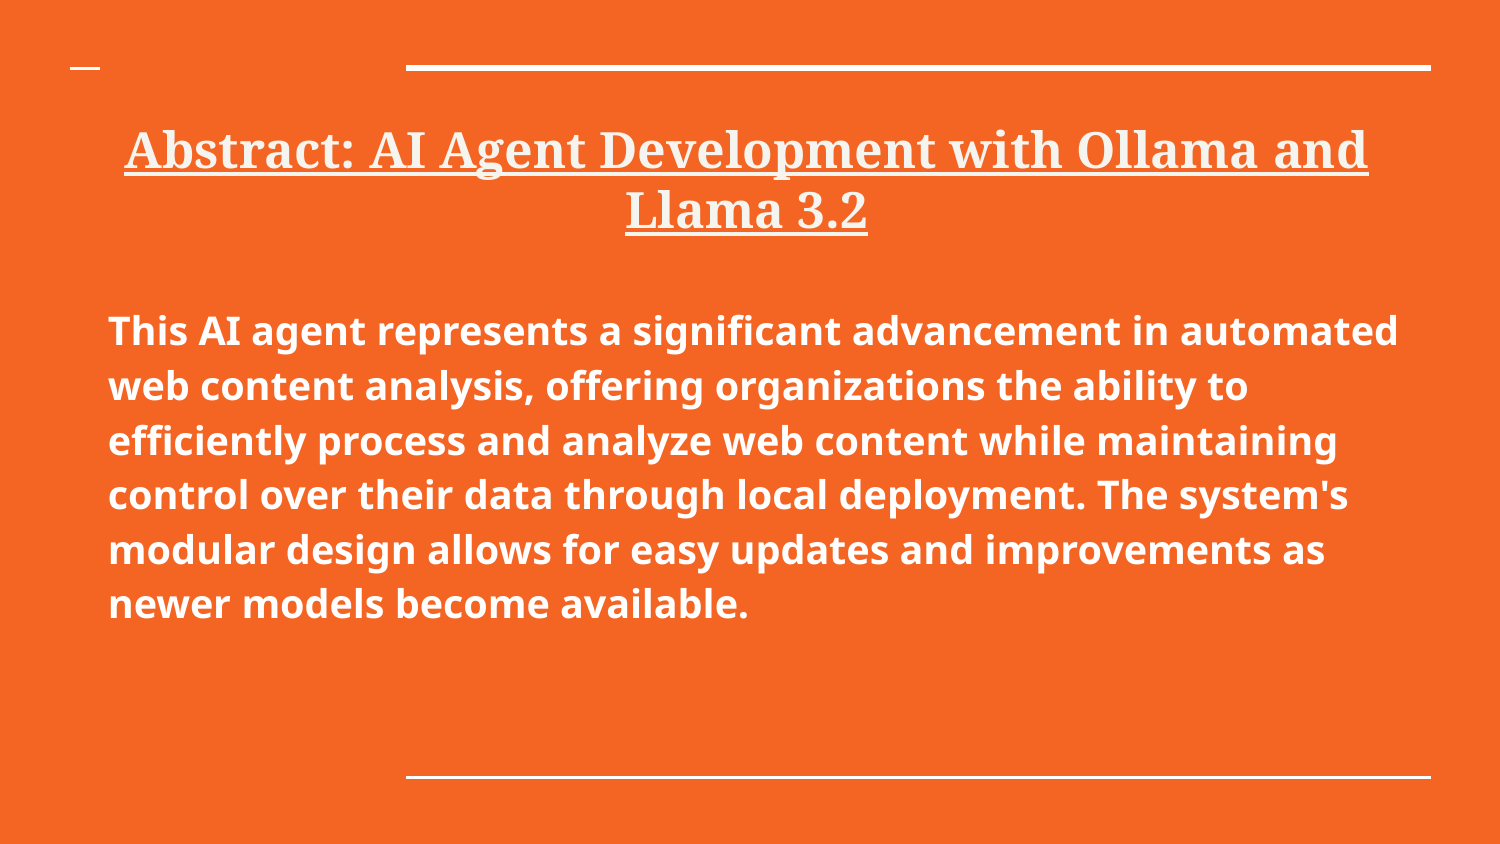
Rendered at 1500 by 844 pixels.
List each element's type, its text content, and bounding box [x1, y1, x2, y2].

subtitle This AI agent represents a significant advancement in automated web content analysis, offering organizations the ability to efficiently process and analyze web content while maintaining control over their data through local deployment. The system's modular design allows for easy updates and improvements as newer models become available. [92, 332, 1431, 735]
title Abstract: AI Agent Development with Ollama and Llama 3.2 [65, 103, 1428, 357]
